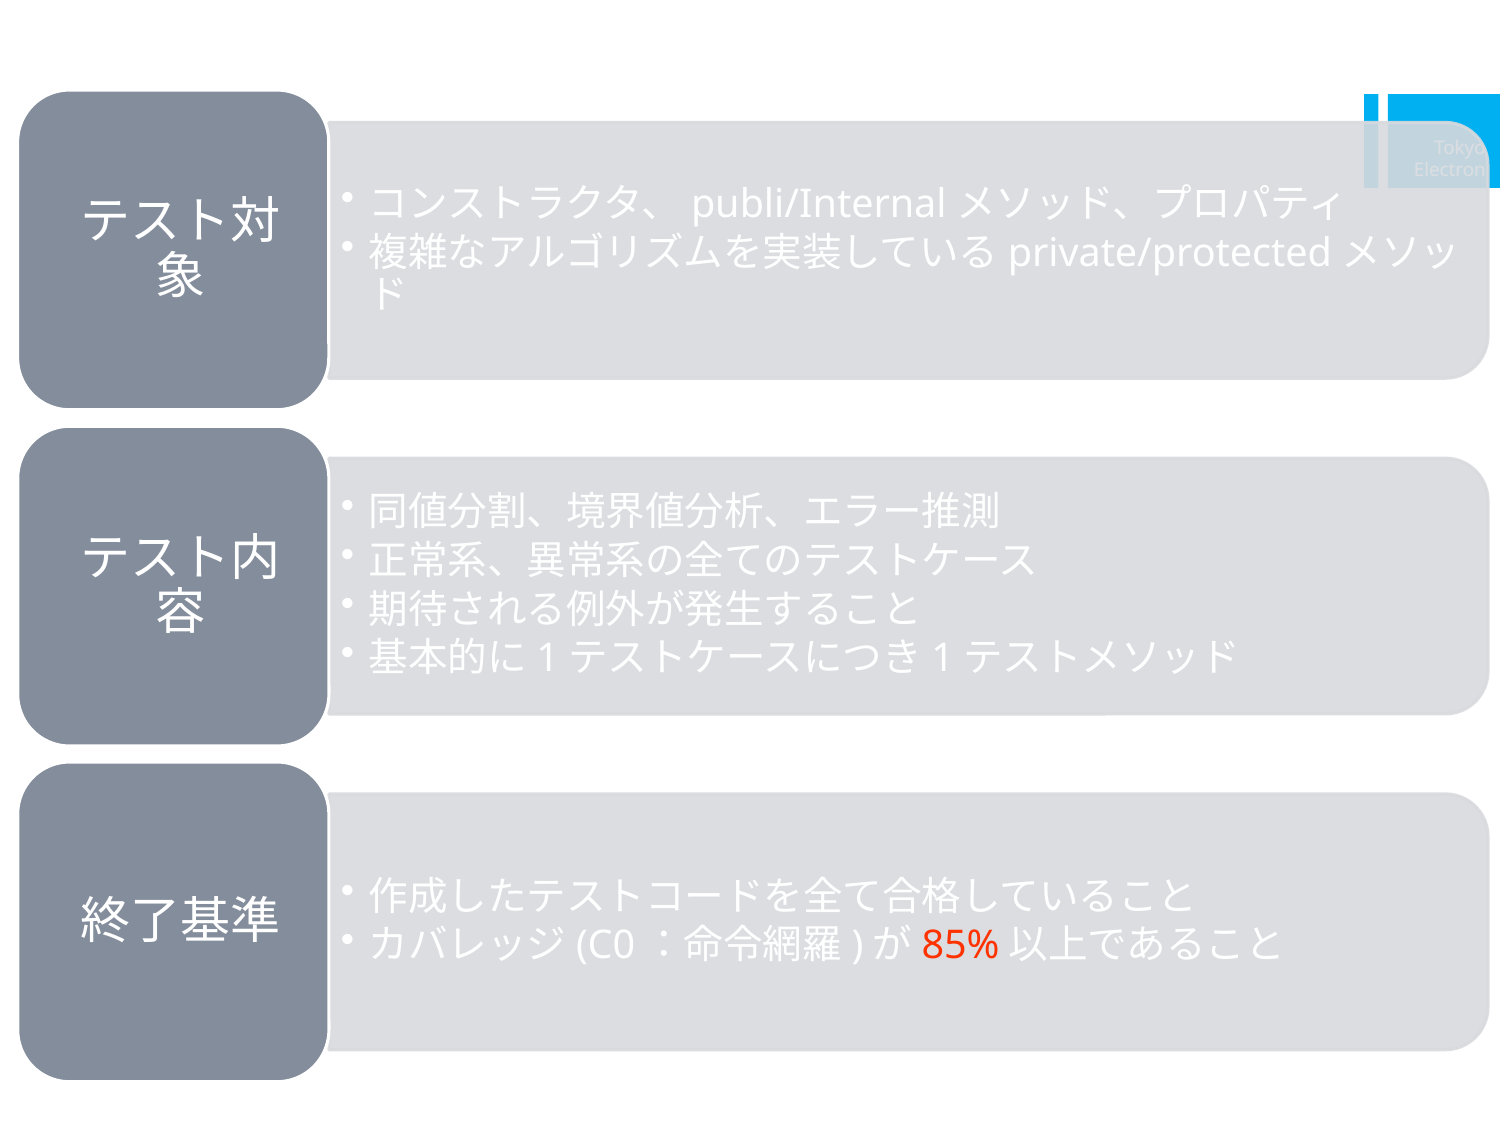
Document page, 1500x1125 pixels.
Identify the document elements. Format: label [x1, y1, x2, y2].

text_box [17, 89, 1489, 1083]
